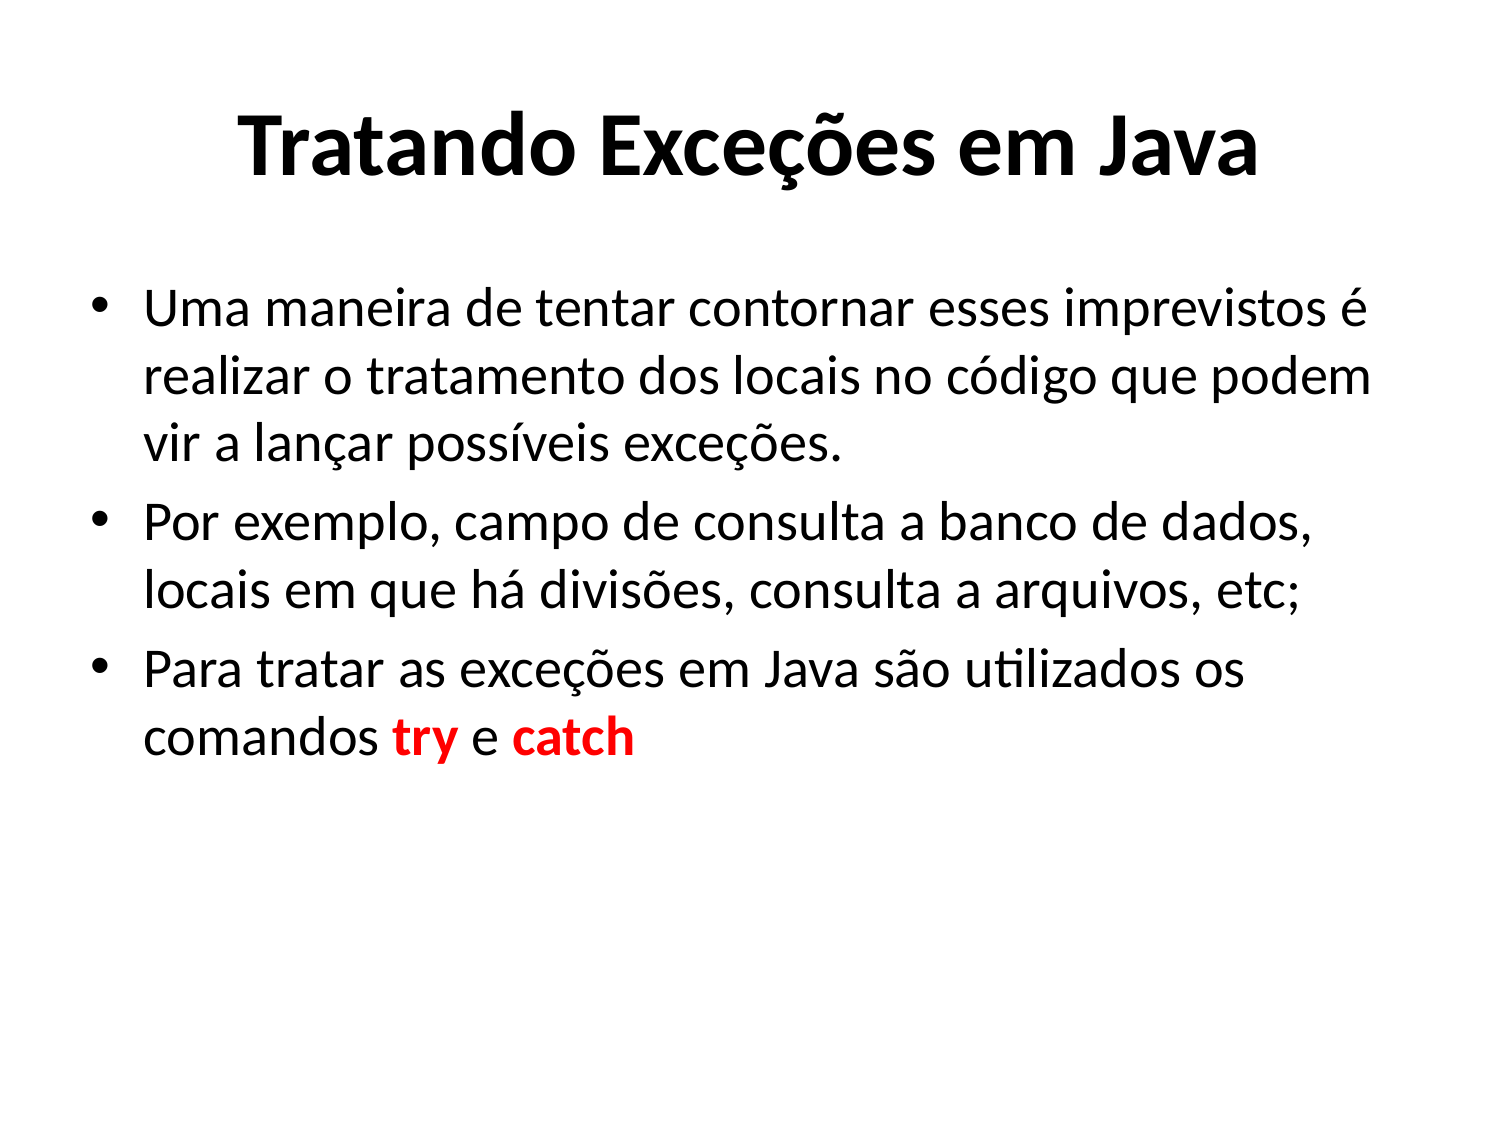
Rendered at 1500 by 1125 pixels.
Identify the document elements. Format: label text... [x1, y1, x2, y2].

list Uma maneira de tentar contornar esses imprevistos é realizar o tratamento dos locais no código que podem vir a lançar possíveis exceções. Por exemplo, campo de consulta a banco de dados, locais em que há divisões, consulta a arquivos, etc; Para tratar as exceções em Java são utilizados os comandos try e catch [75, 262, 1425, 1005]
title Tratando Exceções em Java [75, 45, 1425, 233]
